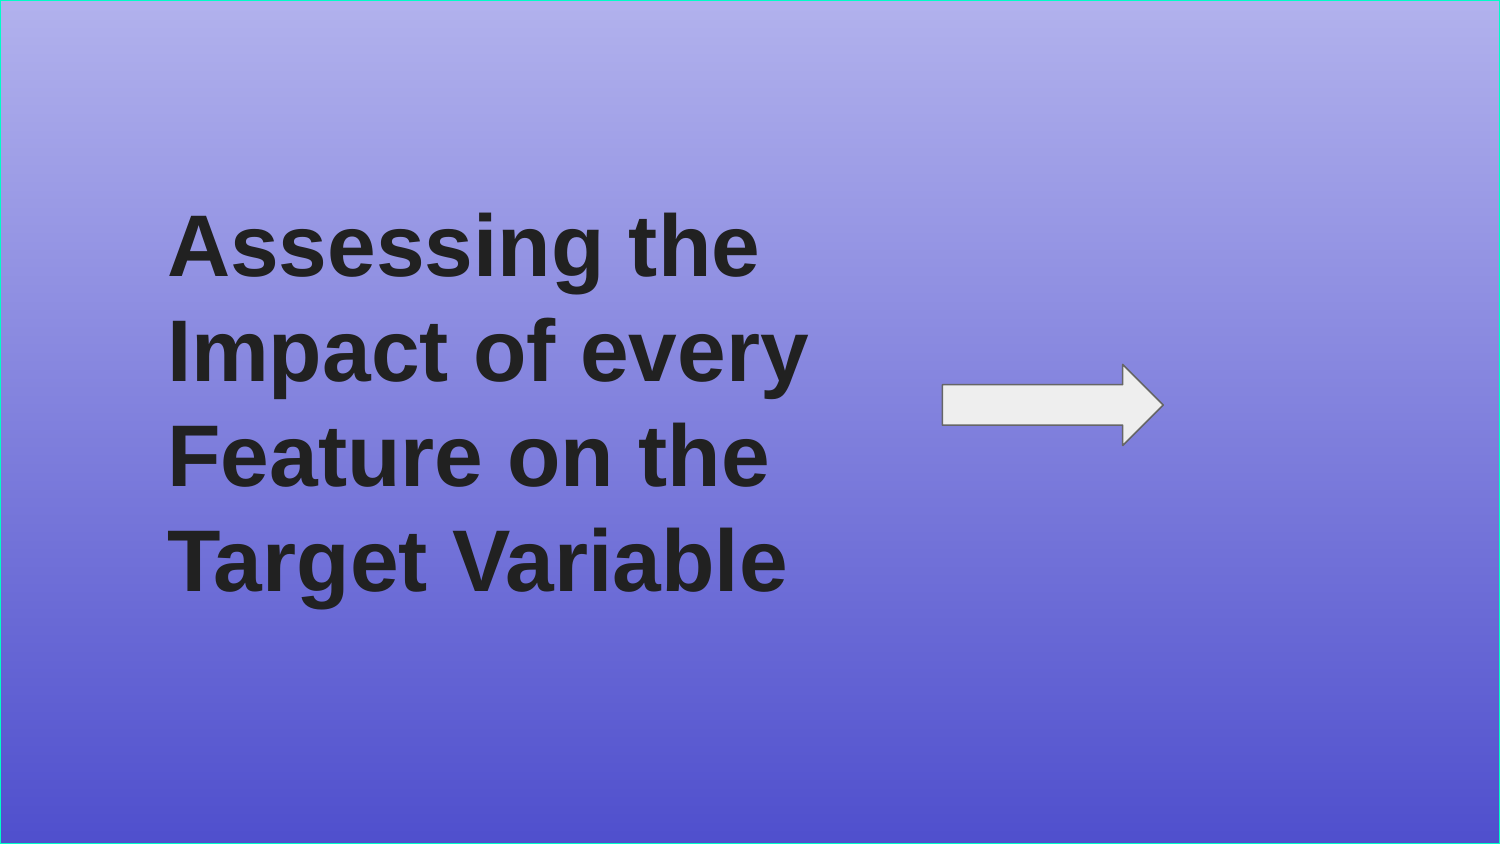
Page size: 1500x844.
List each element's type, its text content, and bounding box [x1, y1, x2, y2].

text_box [0, 0, 1500, 844]
title Assessing the Impact of every Feature on the Target Variable [152, 174, 943, 636]
text_box [942, 364, 1164, 446]
